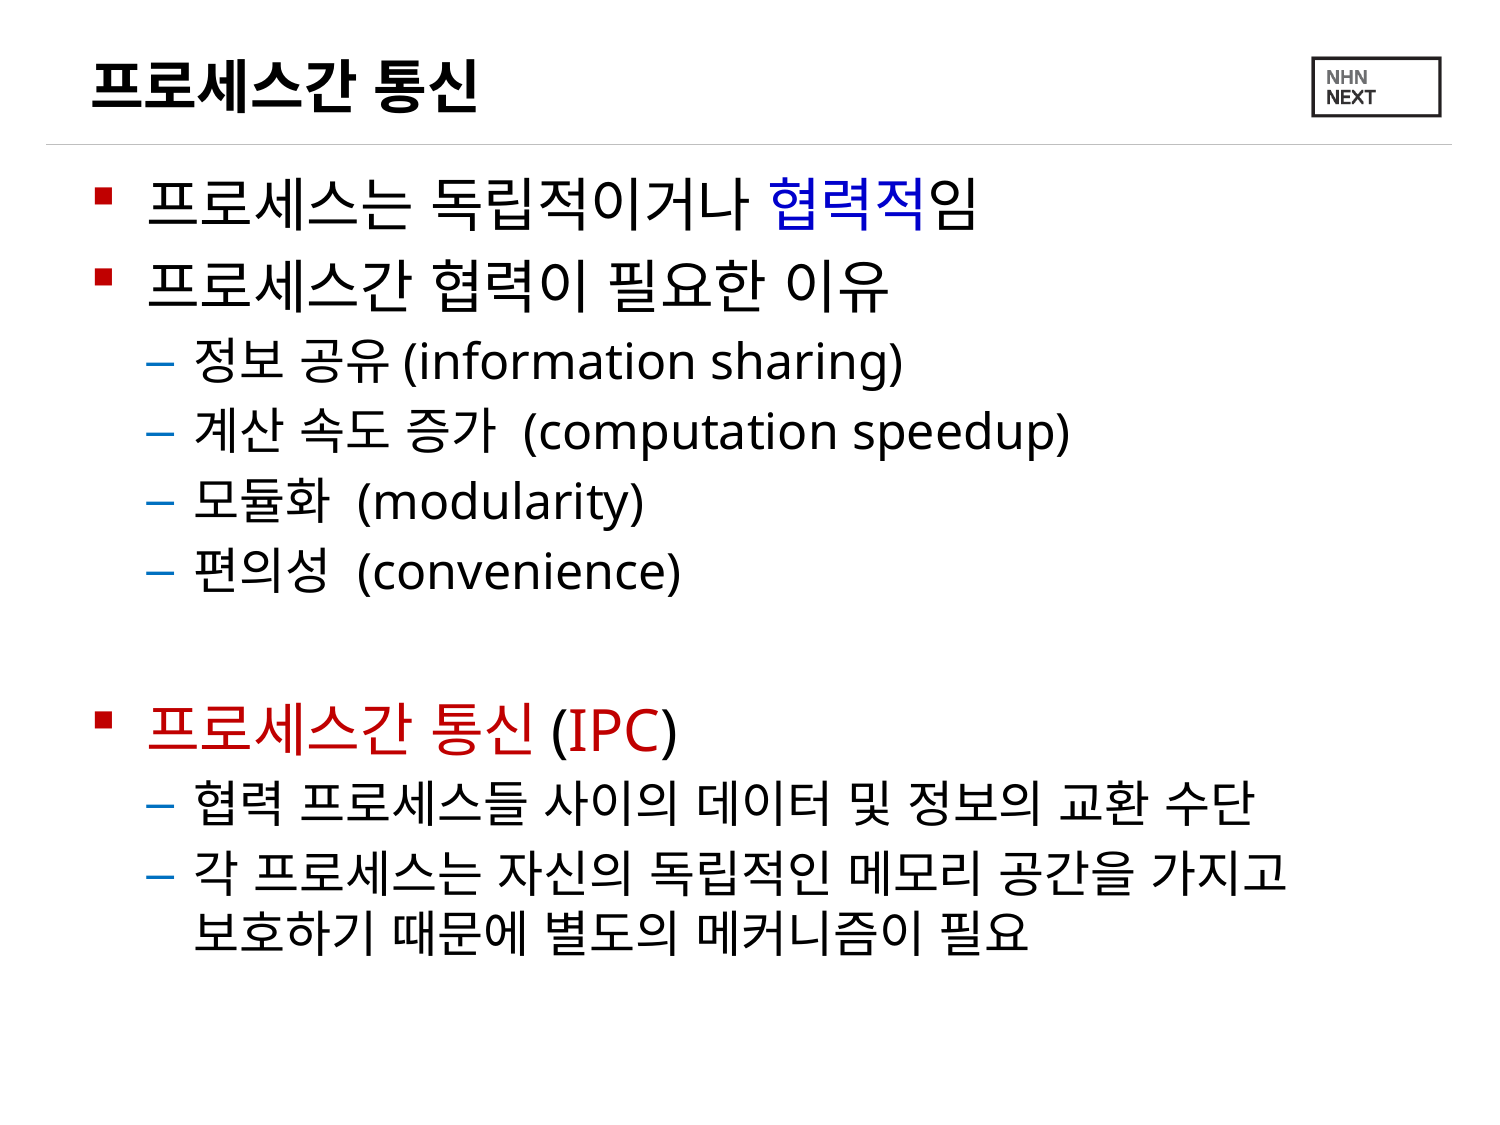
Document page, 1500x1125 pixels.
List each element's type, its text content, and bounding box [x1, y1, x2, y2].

picture [1425, 54, 1445, 119]
title 프로세스간 통신 [75, 45, 1425, 126]
list 프로세스는 독립적이거나 협력적임 프로세스간 협력이 필요한 이유 정보 공유(information sharing) 계산 속도 증가 (computation speedup) 모듈화 (modularity) 편의성 (convenience) 프로세스간 통신(IPC) 협력 프로세스들 사이의 데이터 및 정보의 교환 수단 각 프로세스는 자신의 독립적인 메모리 공간을 가지고 보호하기 때문에 별도의 메커니즘이 필요 [75, 160, 1425, 1047]
